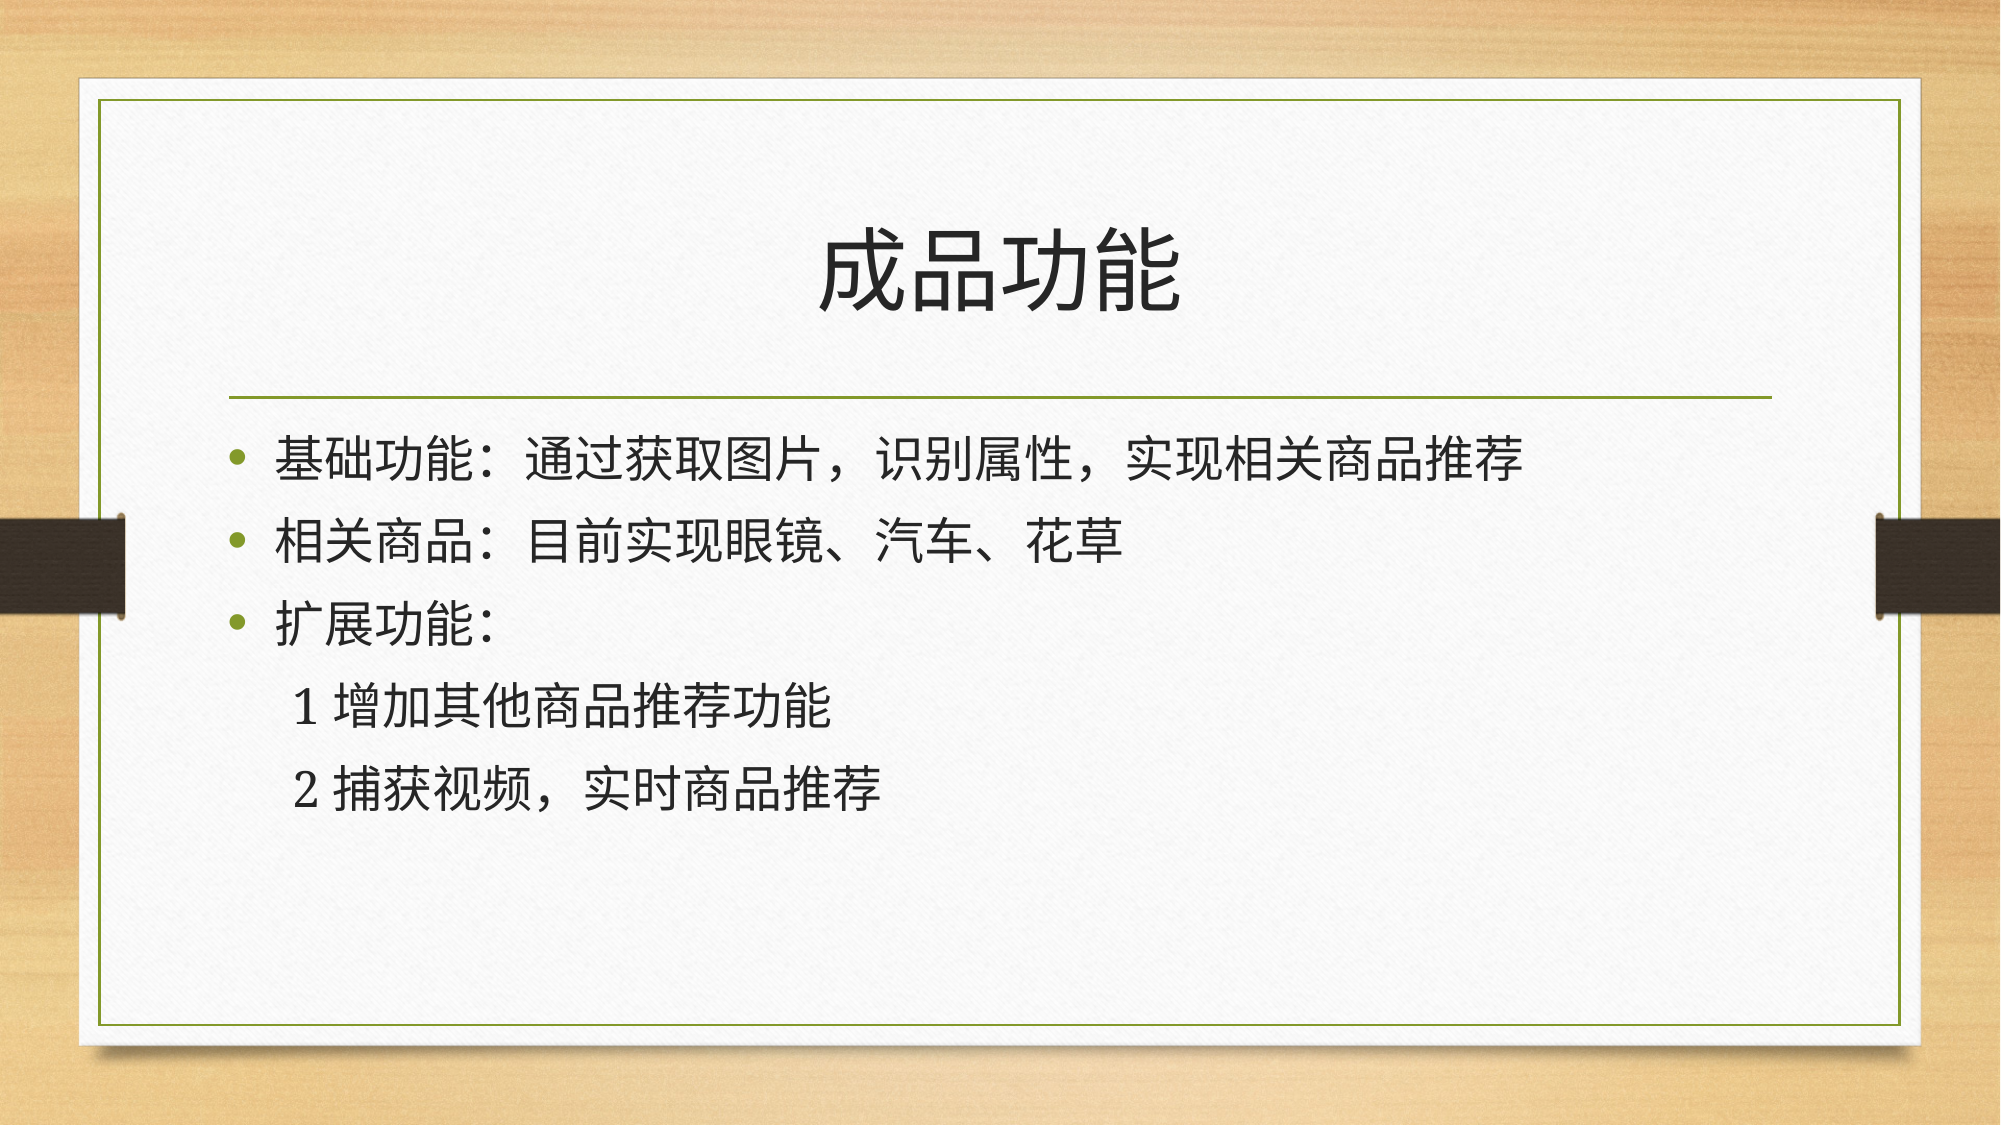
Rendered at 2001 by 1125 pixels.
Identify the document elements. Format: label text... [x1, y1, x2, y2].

list 基础功能：通过获取图片，识别属性，实现相关商品推荐 相关商品：目前实现眼镜、汽车、花草 扩展功能： 1增加其他商品推荐功能 2捕获视频，实时商品推荐 [212, 419, 1788, 964]
picture [0, 0, 2001, 1125]
title 成品功能 [212, 161, 1788, 375]
